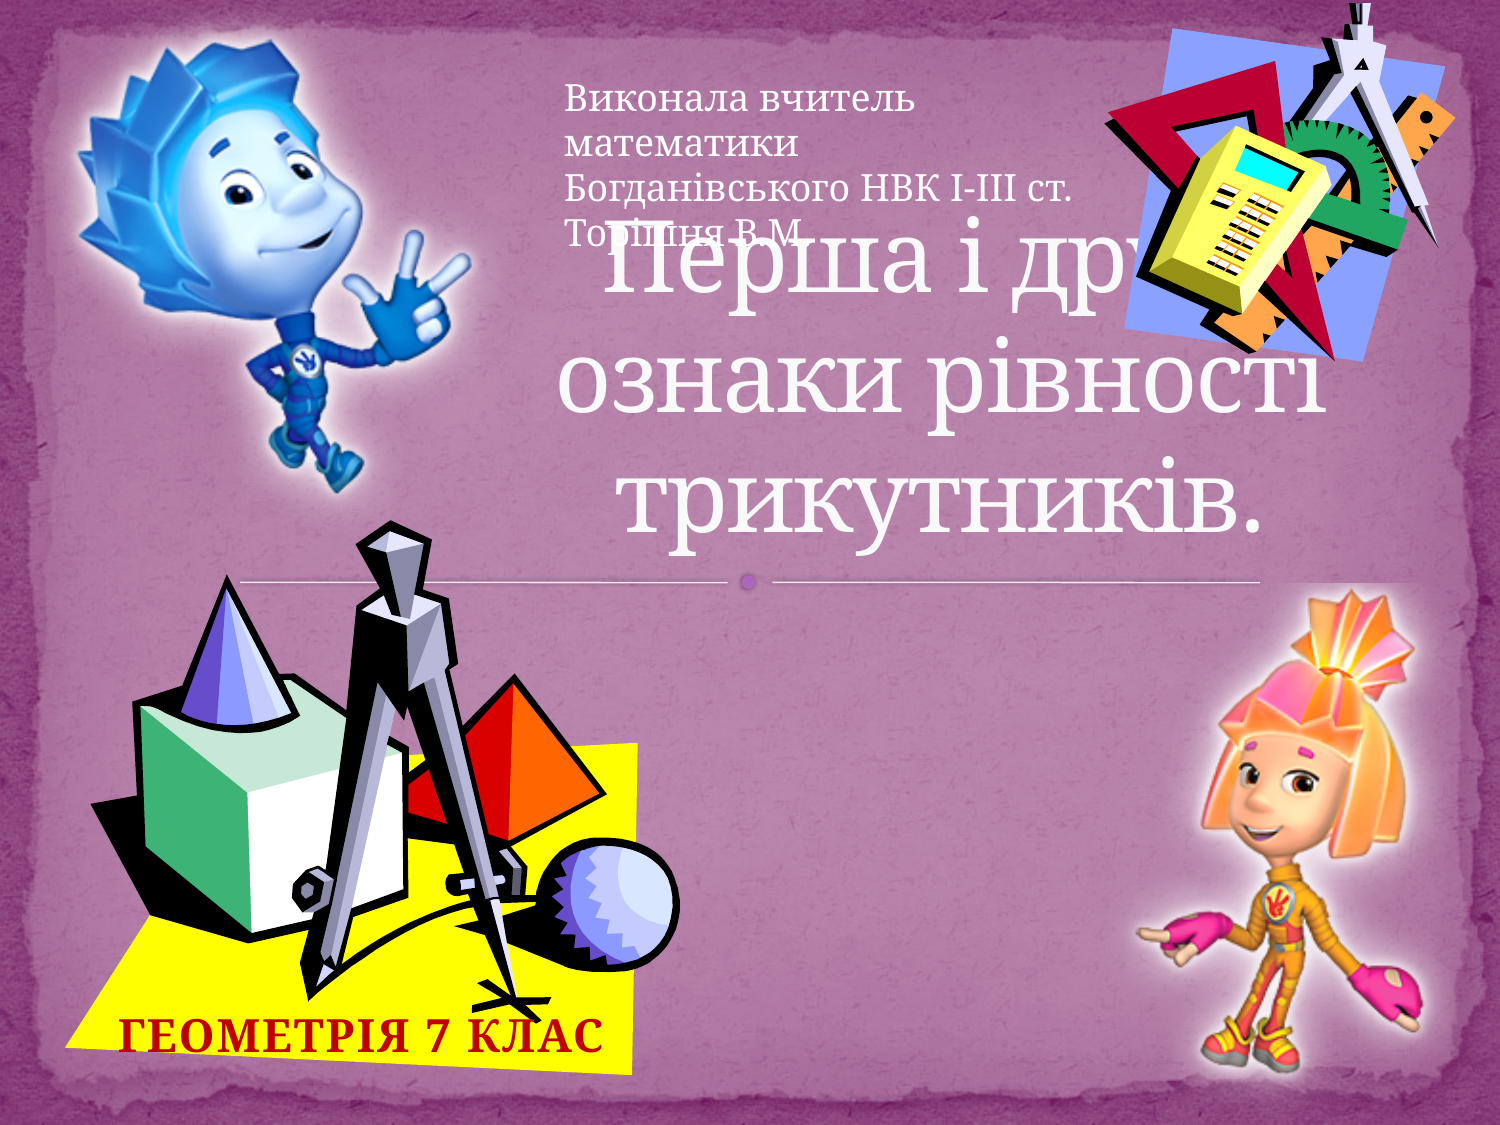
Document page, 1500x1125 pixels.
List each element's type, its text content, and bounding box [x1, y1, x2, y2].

picture [986, 583, 1500, 1125]
subtitle ГЕОМЕТРІЯ 7 КЛАС [53, 999, 62, 1086]
text_box Виконала вчитель математики Богданівського НВК І-ІІІ ст. Торішня В.М. [589, 66, 1093, 262]
title Перша і друга ознаки рівності трикутників. [589, 262, 1438, 561]
picture [1105, 2, 1457, 363]
picture [0, 0, 685, 1081]
